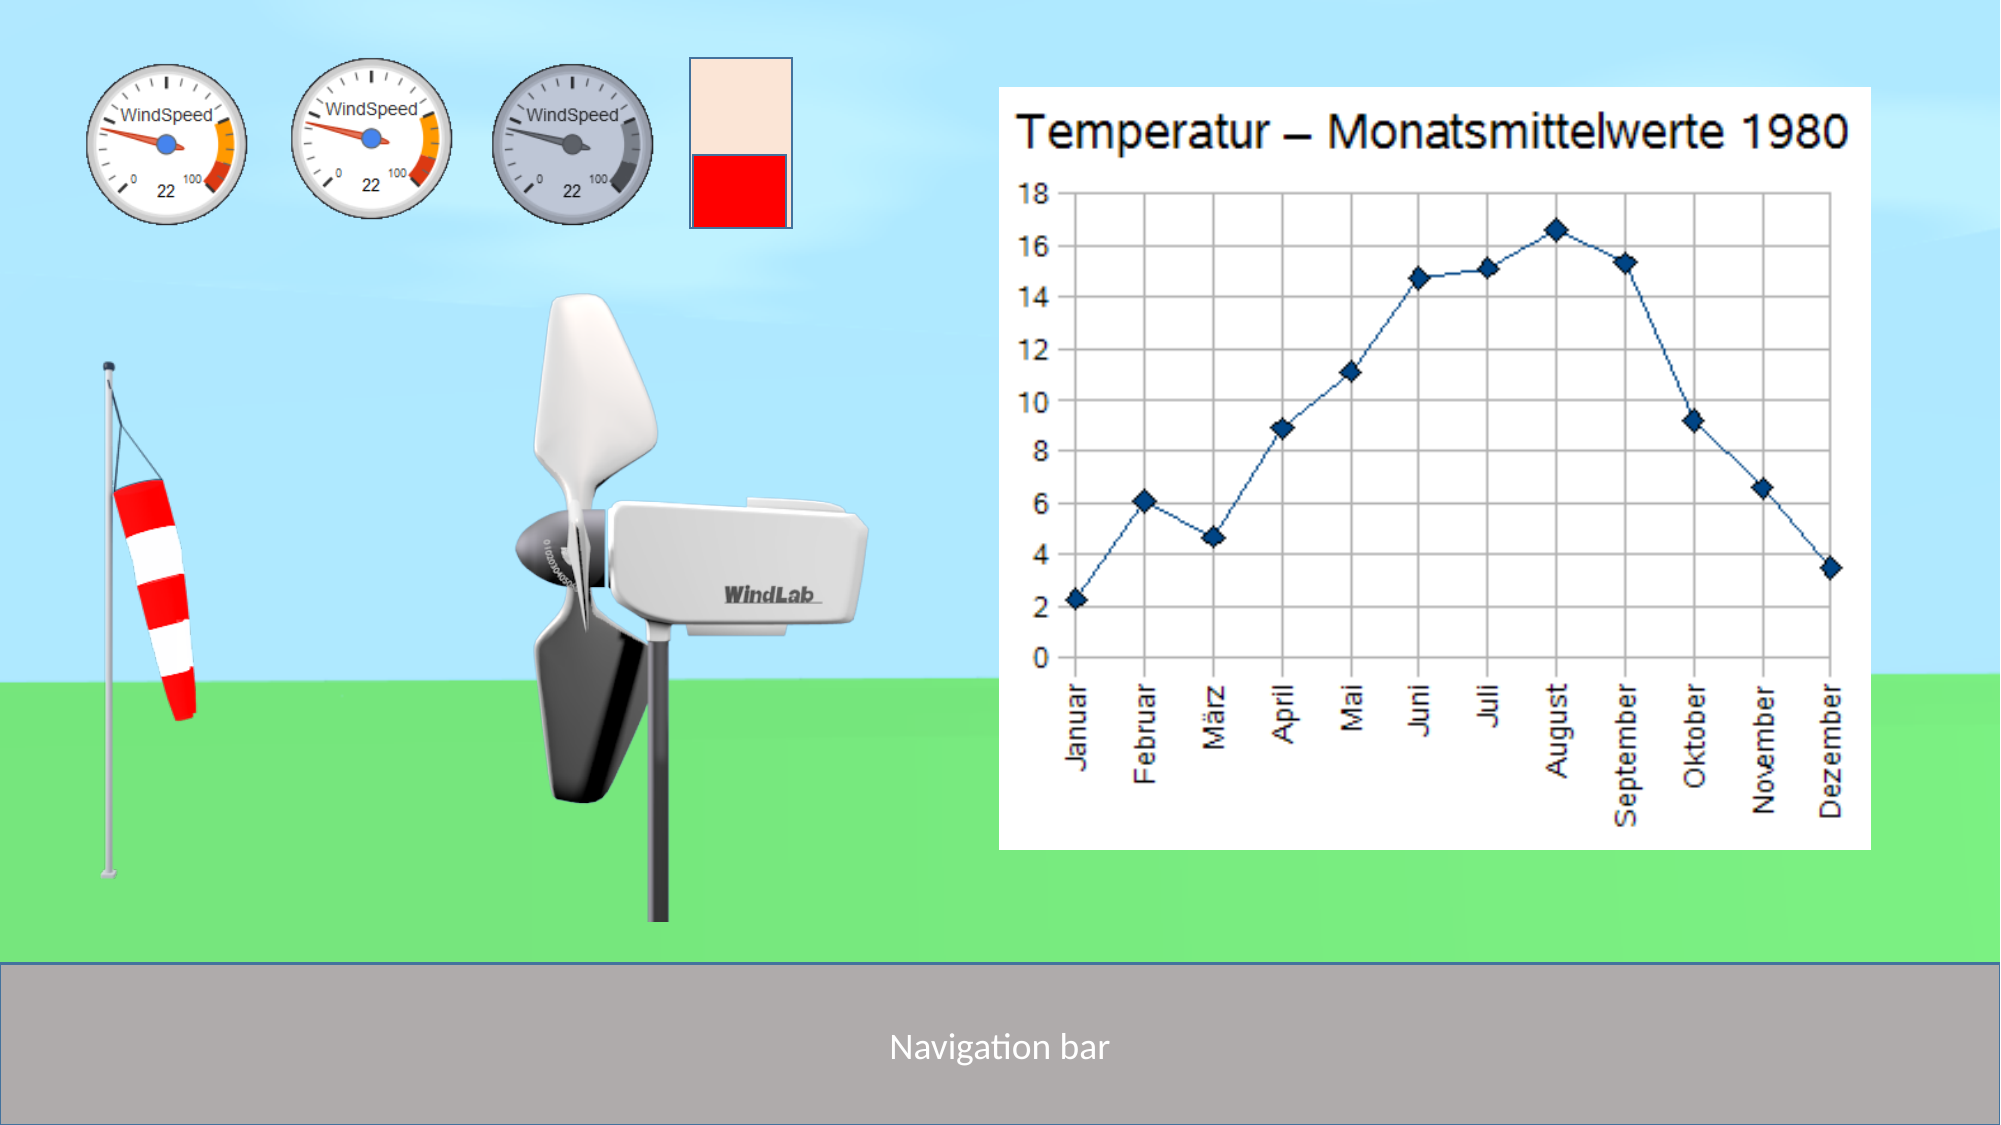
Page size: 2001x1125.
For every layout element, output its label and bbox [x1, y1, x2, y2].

text_box [689, 57, 792, 228]
picture [0, 0, 2000, 1125]
